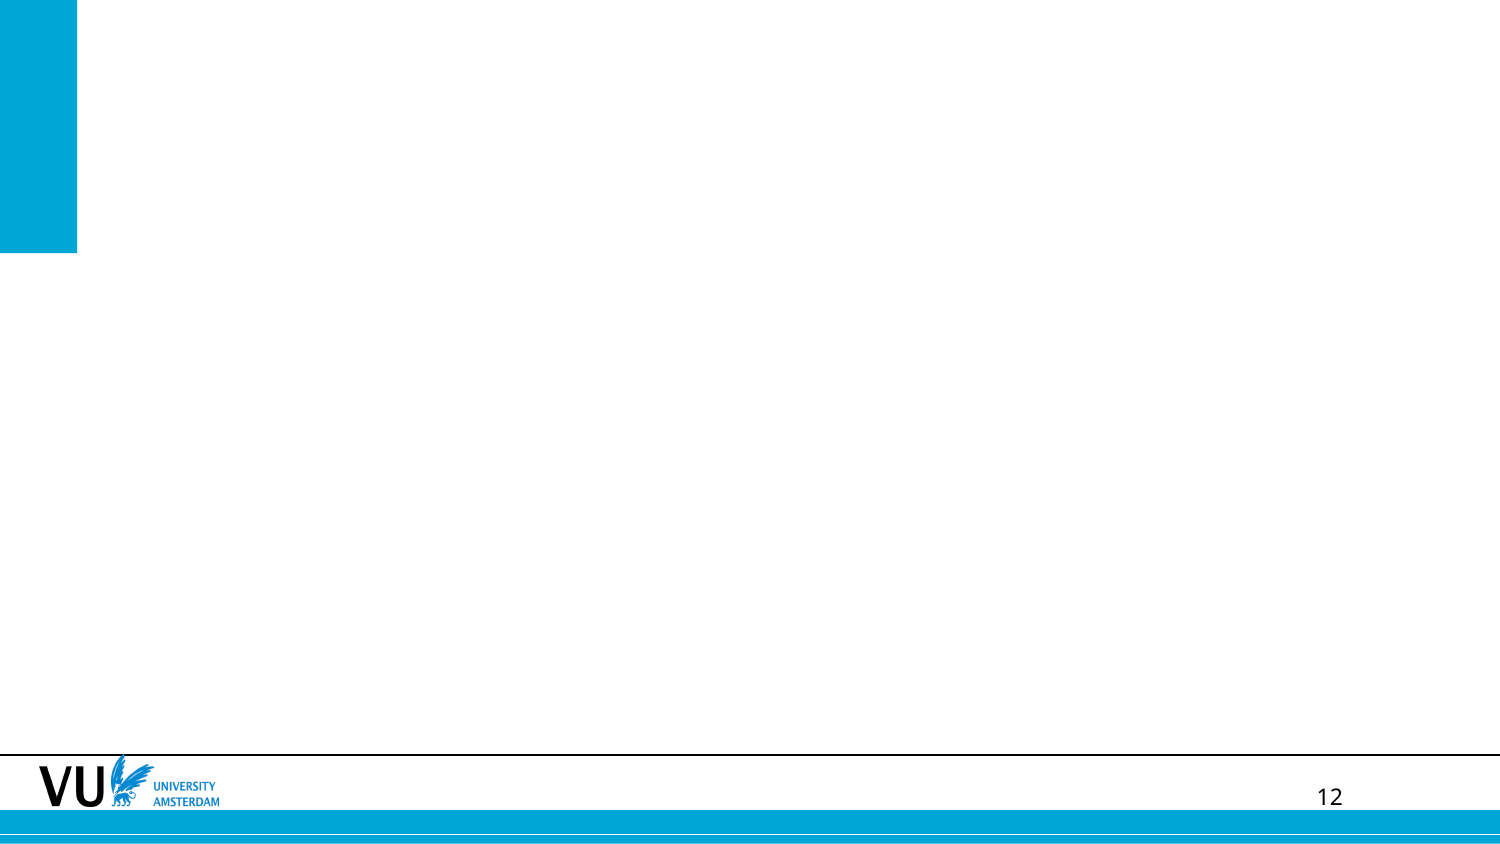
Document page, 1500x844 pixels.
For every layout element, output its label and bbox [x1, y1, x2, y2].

picture [39, 754, 219, 807]
